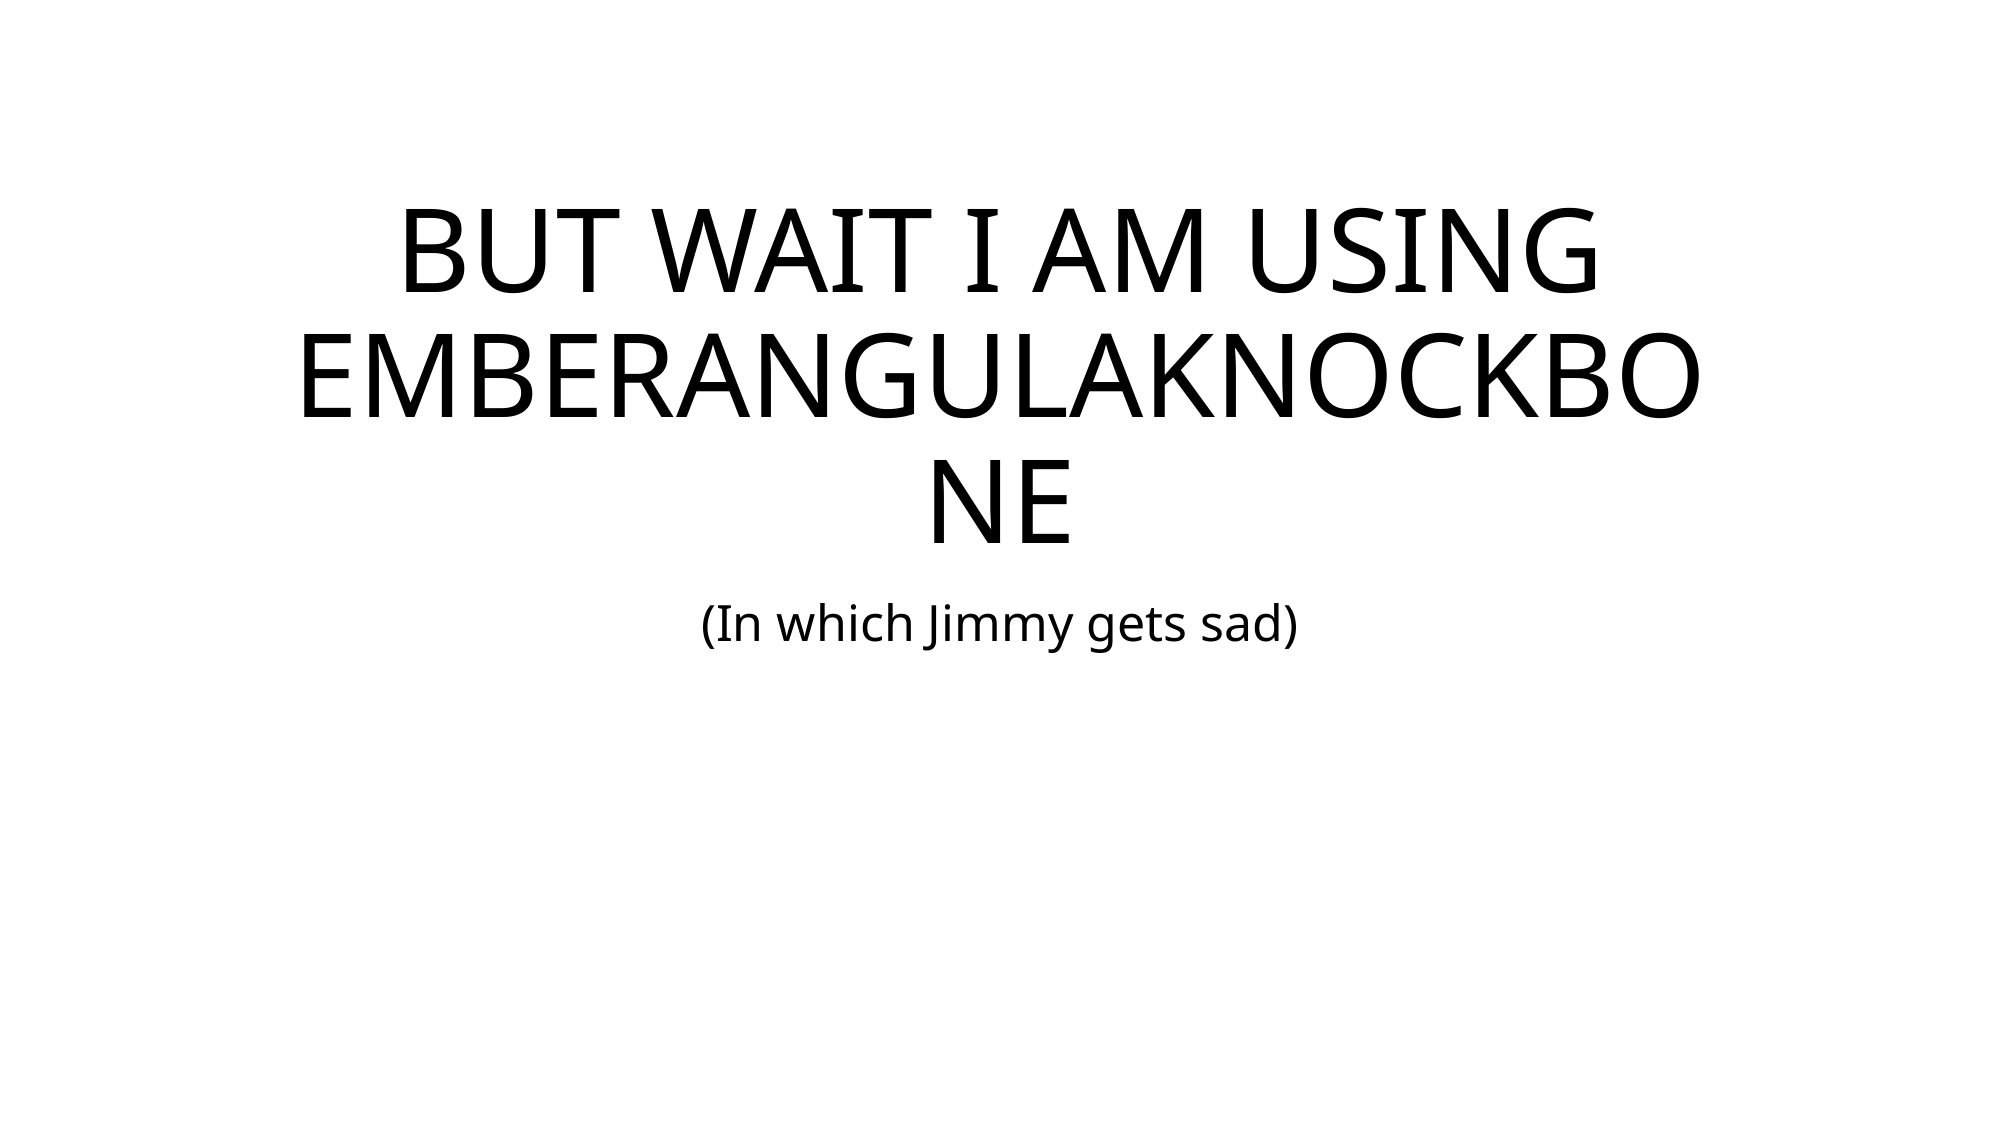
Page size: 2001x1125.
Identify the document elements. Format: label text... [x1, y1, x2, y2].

subtitle (In which Jimmy gets sad) [249, 590, 1750, 863]
title BUT WAIT I AM USING EMBERANGULAKNOCKBONE [249, 184, 1750, 576]
